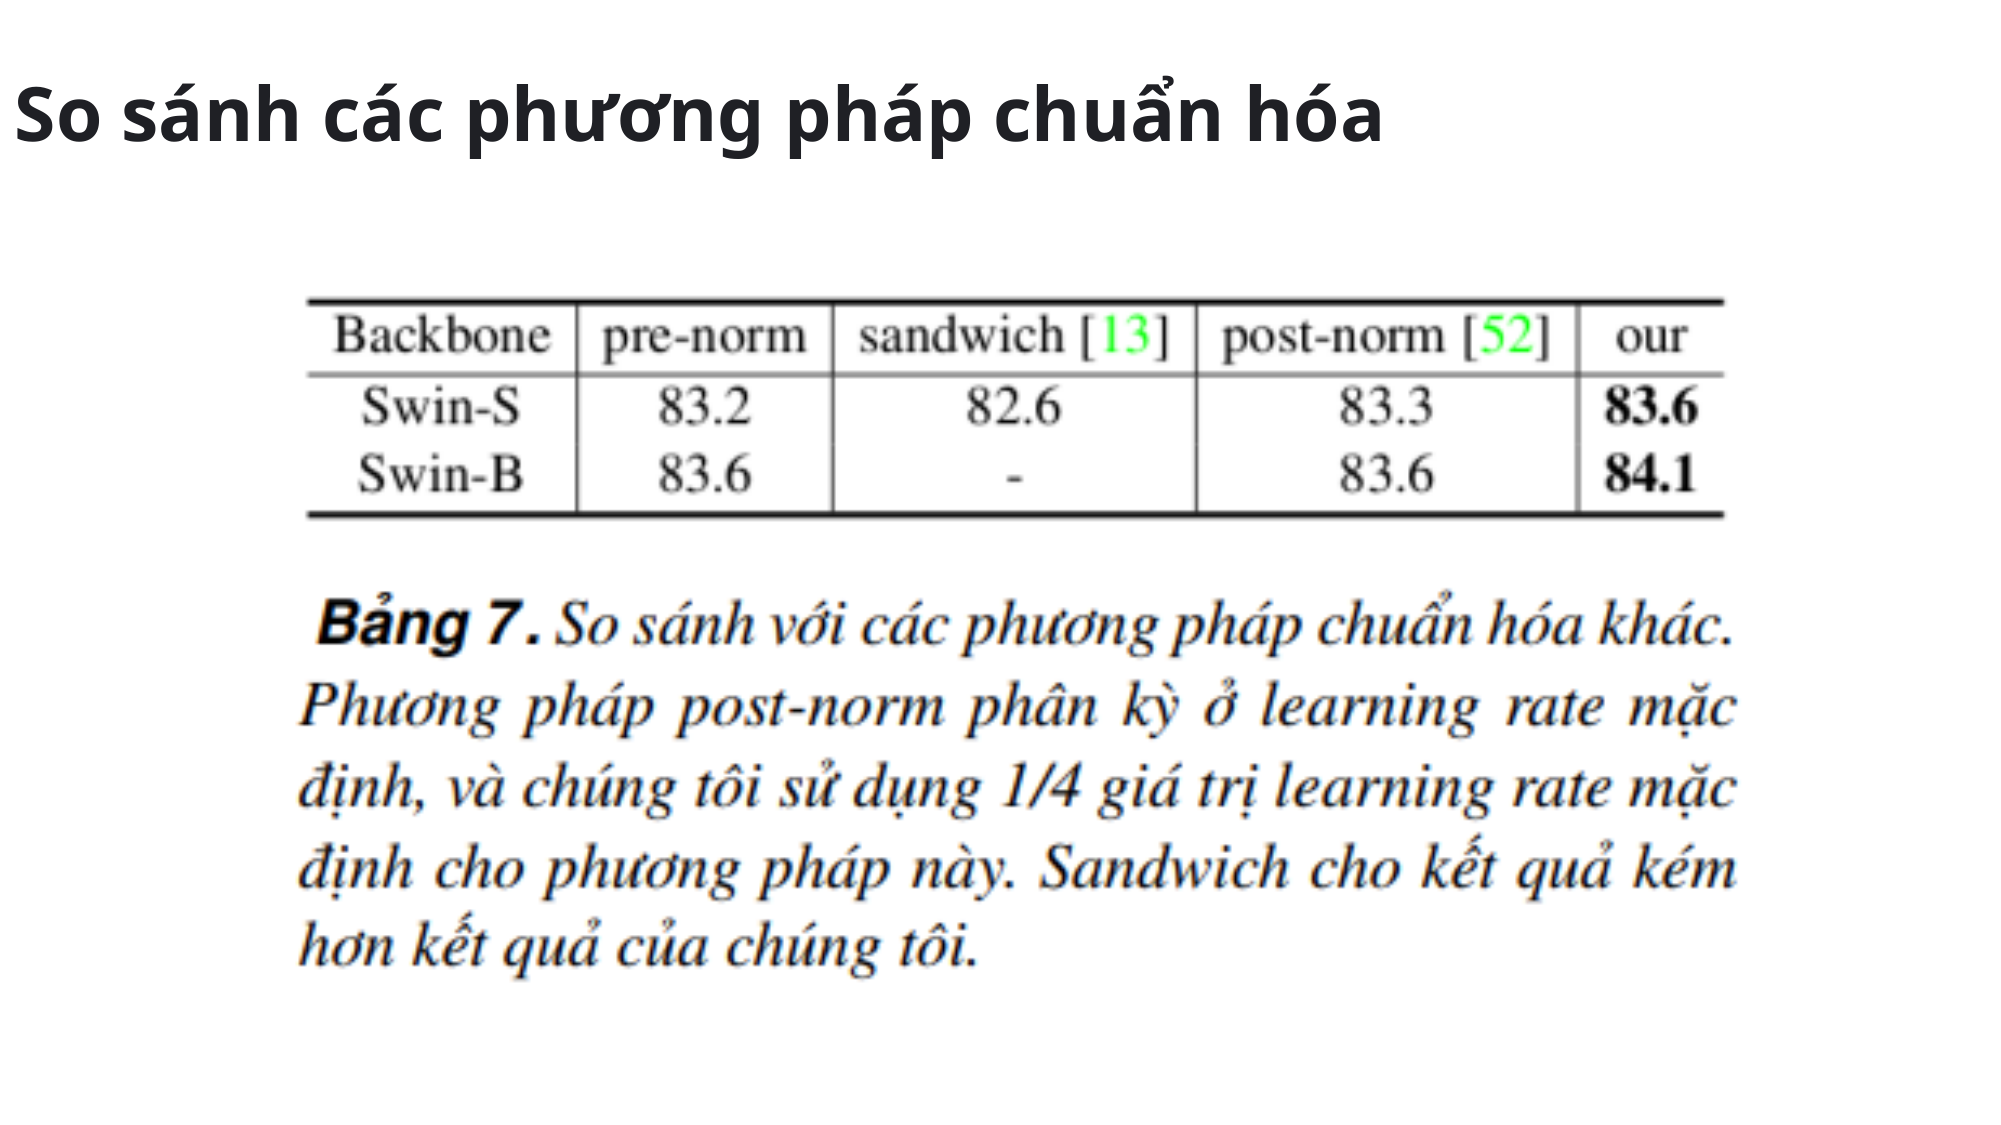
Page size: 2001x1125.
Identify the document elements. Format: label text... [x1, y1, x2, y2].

text_box So sánh các phương pháp chuẩn hóa [0, 59, 1962, 165]
picture [294, 288, 1751, 986]
